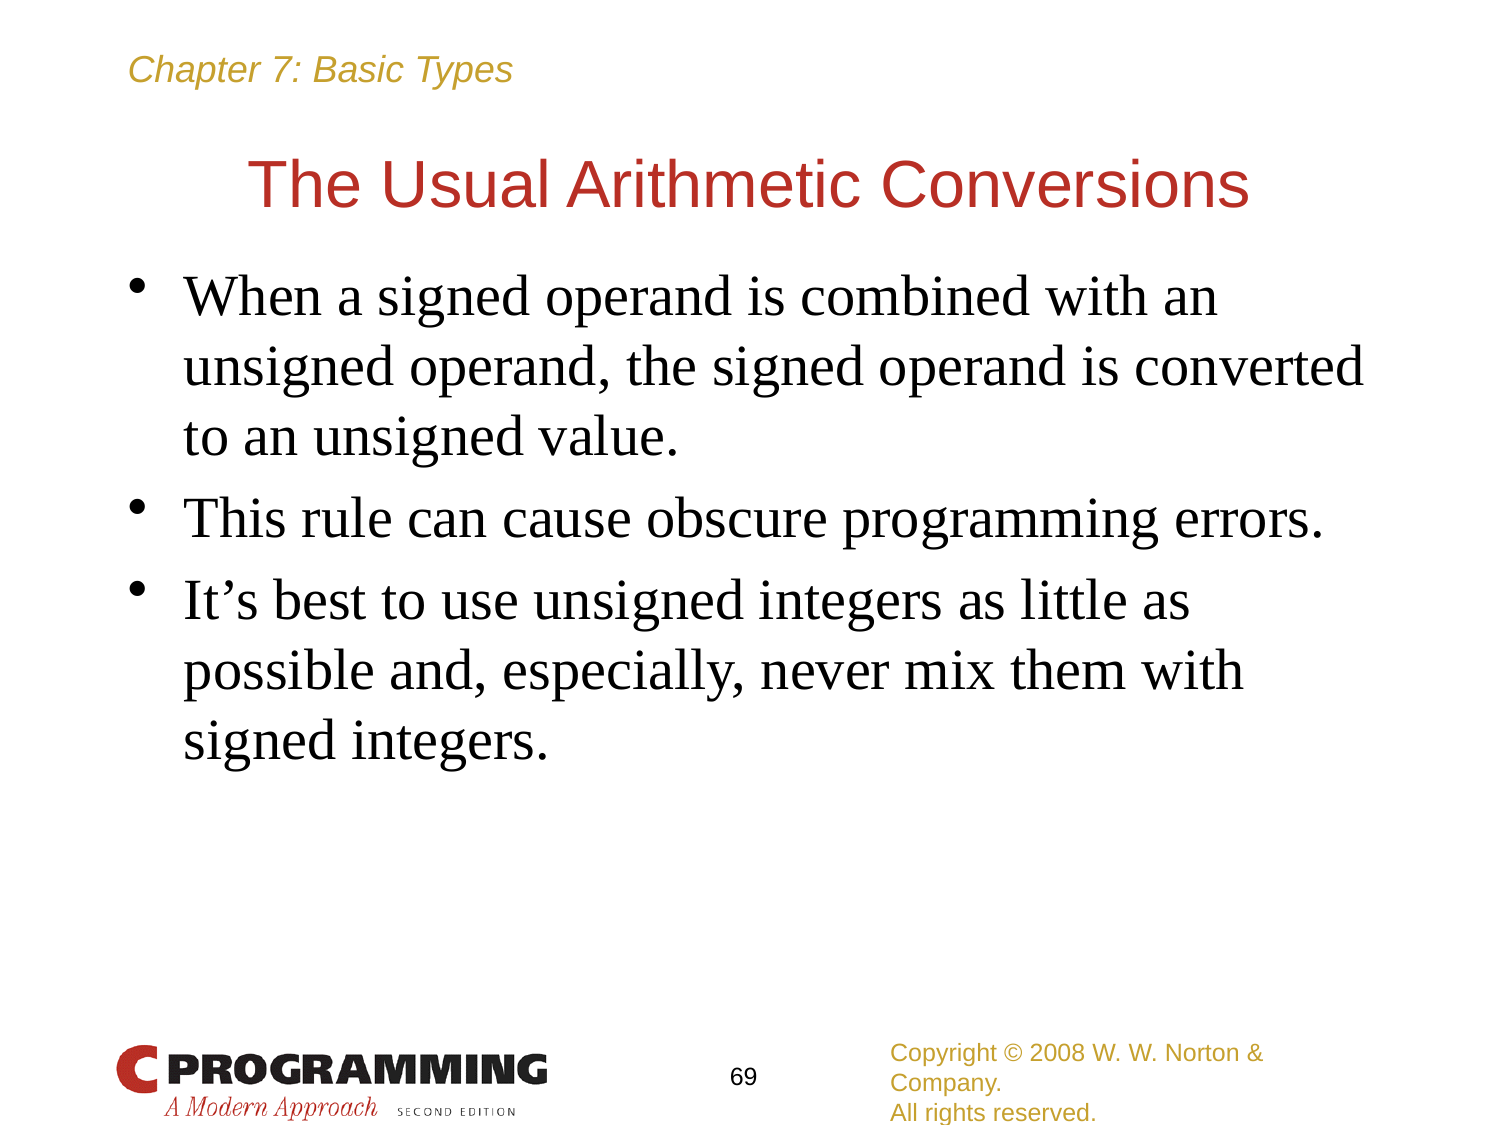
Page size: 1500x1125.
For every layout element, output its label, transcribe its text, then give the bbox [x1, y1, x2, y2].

picture [112, 1041, 550, 1123]
footer Copyright © 2008 W. W. Norton & Company. All rights reserved. [874, 1043, 1388, 1119]
slide_number 69 [687, 1049, 801, 1101]
title The Usual Arithmetic Conversions [112, 125, 1388, 238]
list When a signed operand is combined with an unsigned operand, the signed operand is converted to an unsigned value. This rule can cause obscure programming errors. It’s best to use unsigned integers as little as possible and, especially, never mix them with signed integers. [112, 249, 1388, 1038]
